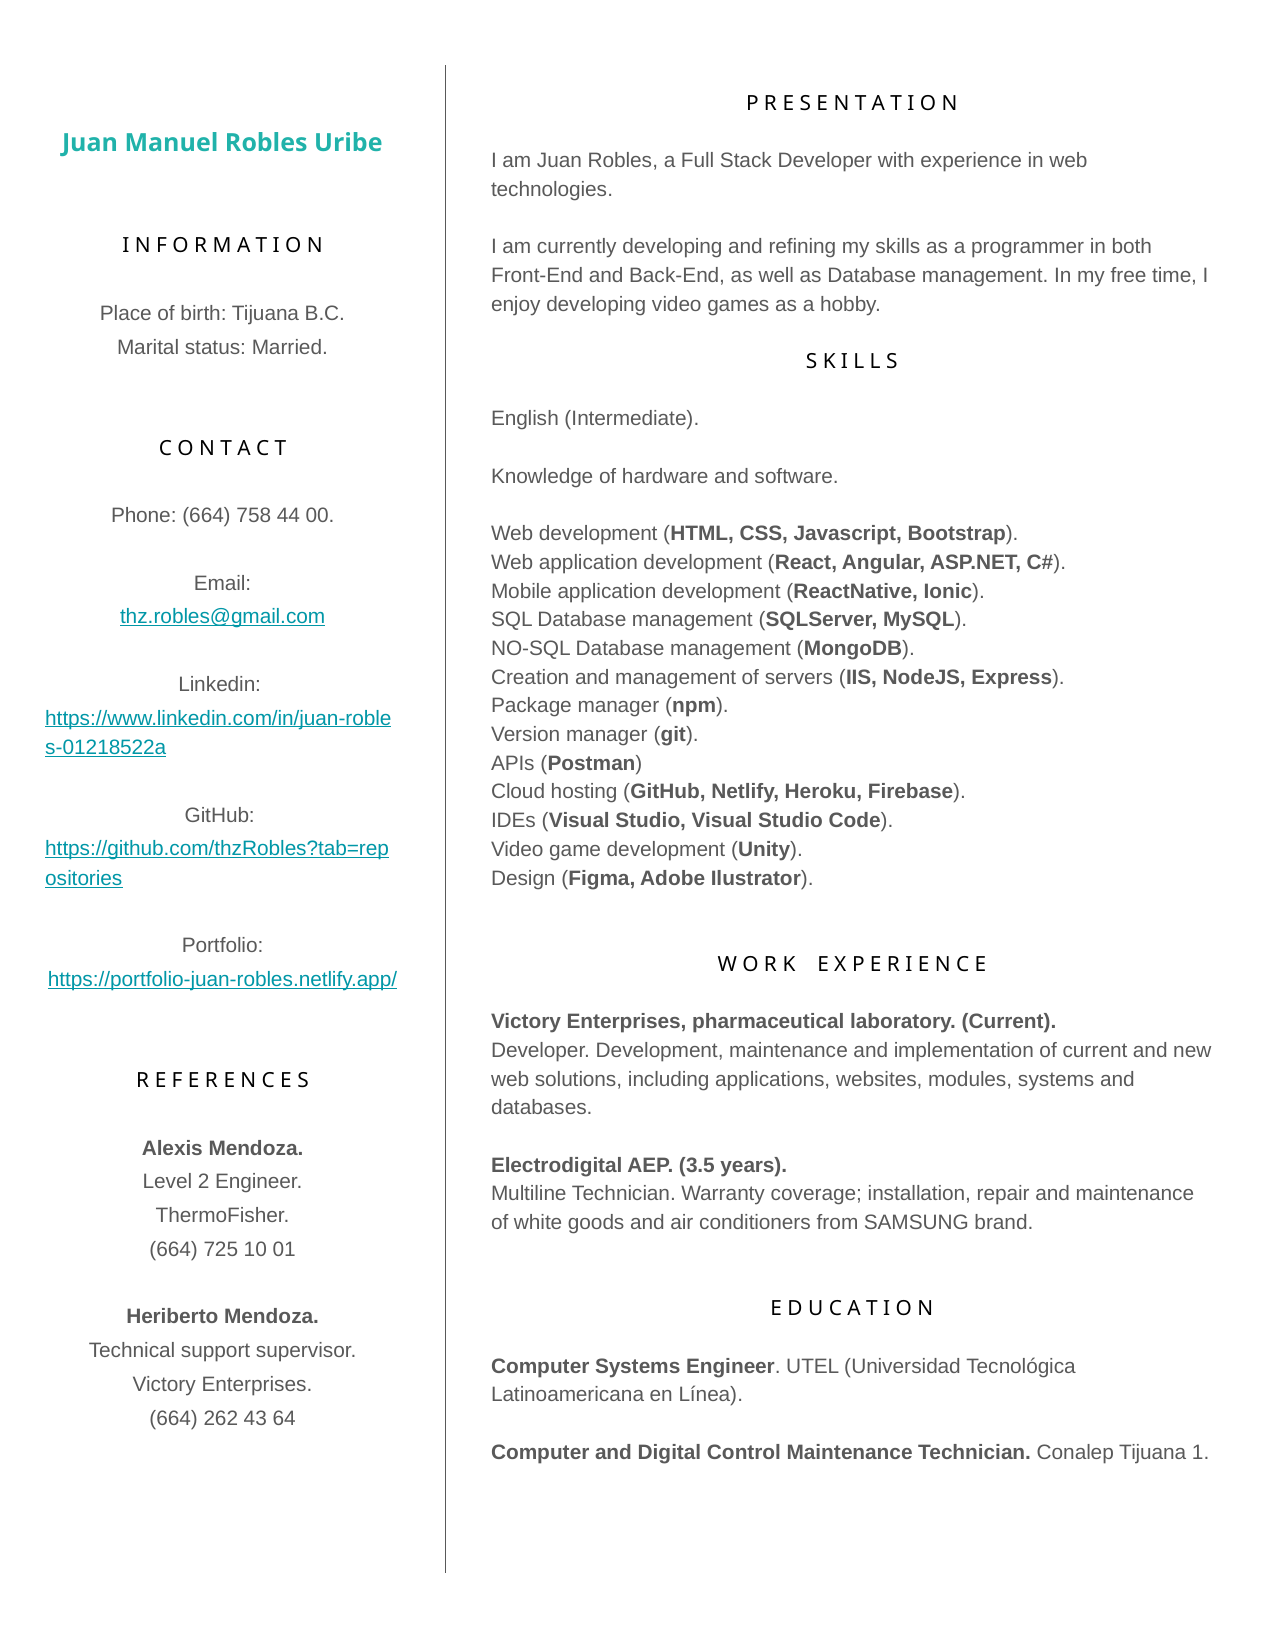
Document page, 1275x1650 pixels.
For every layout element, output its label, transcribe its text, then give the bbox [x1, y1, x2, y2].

subtitle Juan Manuel Robles Uribe I N F O R M A T I O N Place of birth: Tijuana B.C. Marital status: Married. C O N T A C T Phone: (664) 758 44 00. Email: thz.robles@gmail.com Linkedin: https://www.linkedin.com/in/juan-robles-01218522a GitHub: https://github.com/thzRobles?tab=repositories Portfolio: https://portfolio-juan-robles.netlify.app/ R E F E R E N C E S Alexis Mendoza. Level 2 Engineer. ThermoFisher. (664) 725 10 01 Heriberto Mendoza. Technical support supervisor. Victory Enterprises. (664) 262 43 64 [24, 65, 421, 1573]
subtitle P R E S E N T A T I O N I am Juan Robles, a Full Stack Developer with experience in web technologies. I am currently developing and refining my skills as a programmer in both Front-End and Back-End, as well as Database management. In my free time, I enjoy developing video games as a hobby. S K I L L S English (Intermediate). Knowledge of hardware and software. Web development (HTML, CSS, Javascript, Bootstrap). Web application development (React, Angular, ASP.NET, C#). Mobile application development (ReactNative, Ionic). SQL Database management (SQLServer, MySQL). NO-SQL Database management (MongoDB). Creation and management of servers (IIS, NodeJS, Express). Package manager (npm). Version manager (git). APIs (Postman) Cloud hosting (GitHub, Netlify, Heroku, Firebase). IDEs (Visual Studio, Visual Studio Code). Video game development (Unity). Design (Figma, Adobe Ilustrator). W O R K E X P E R I E N C E Victory Enterprises, pharmaceutical laboratory. (Current). Developer. Development, maintenance and implementation of current and new web solutions, including applications, websites, modules, systems and databases. Electrodigital AEP. (3.5 years). Multiline Technician. Warranty coverage; installation, repair and maintenance of white goods and air conditioners from SAMSUNG brand. E D U C A T I O N Computer Systems Engineer. UTEL (Universidad Tecnológica Latinoamericana en Línea). Computer and Digital Control Maintenance Technician. Conalep Tijuana 1. [470, 65, 1233, 1573]
